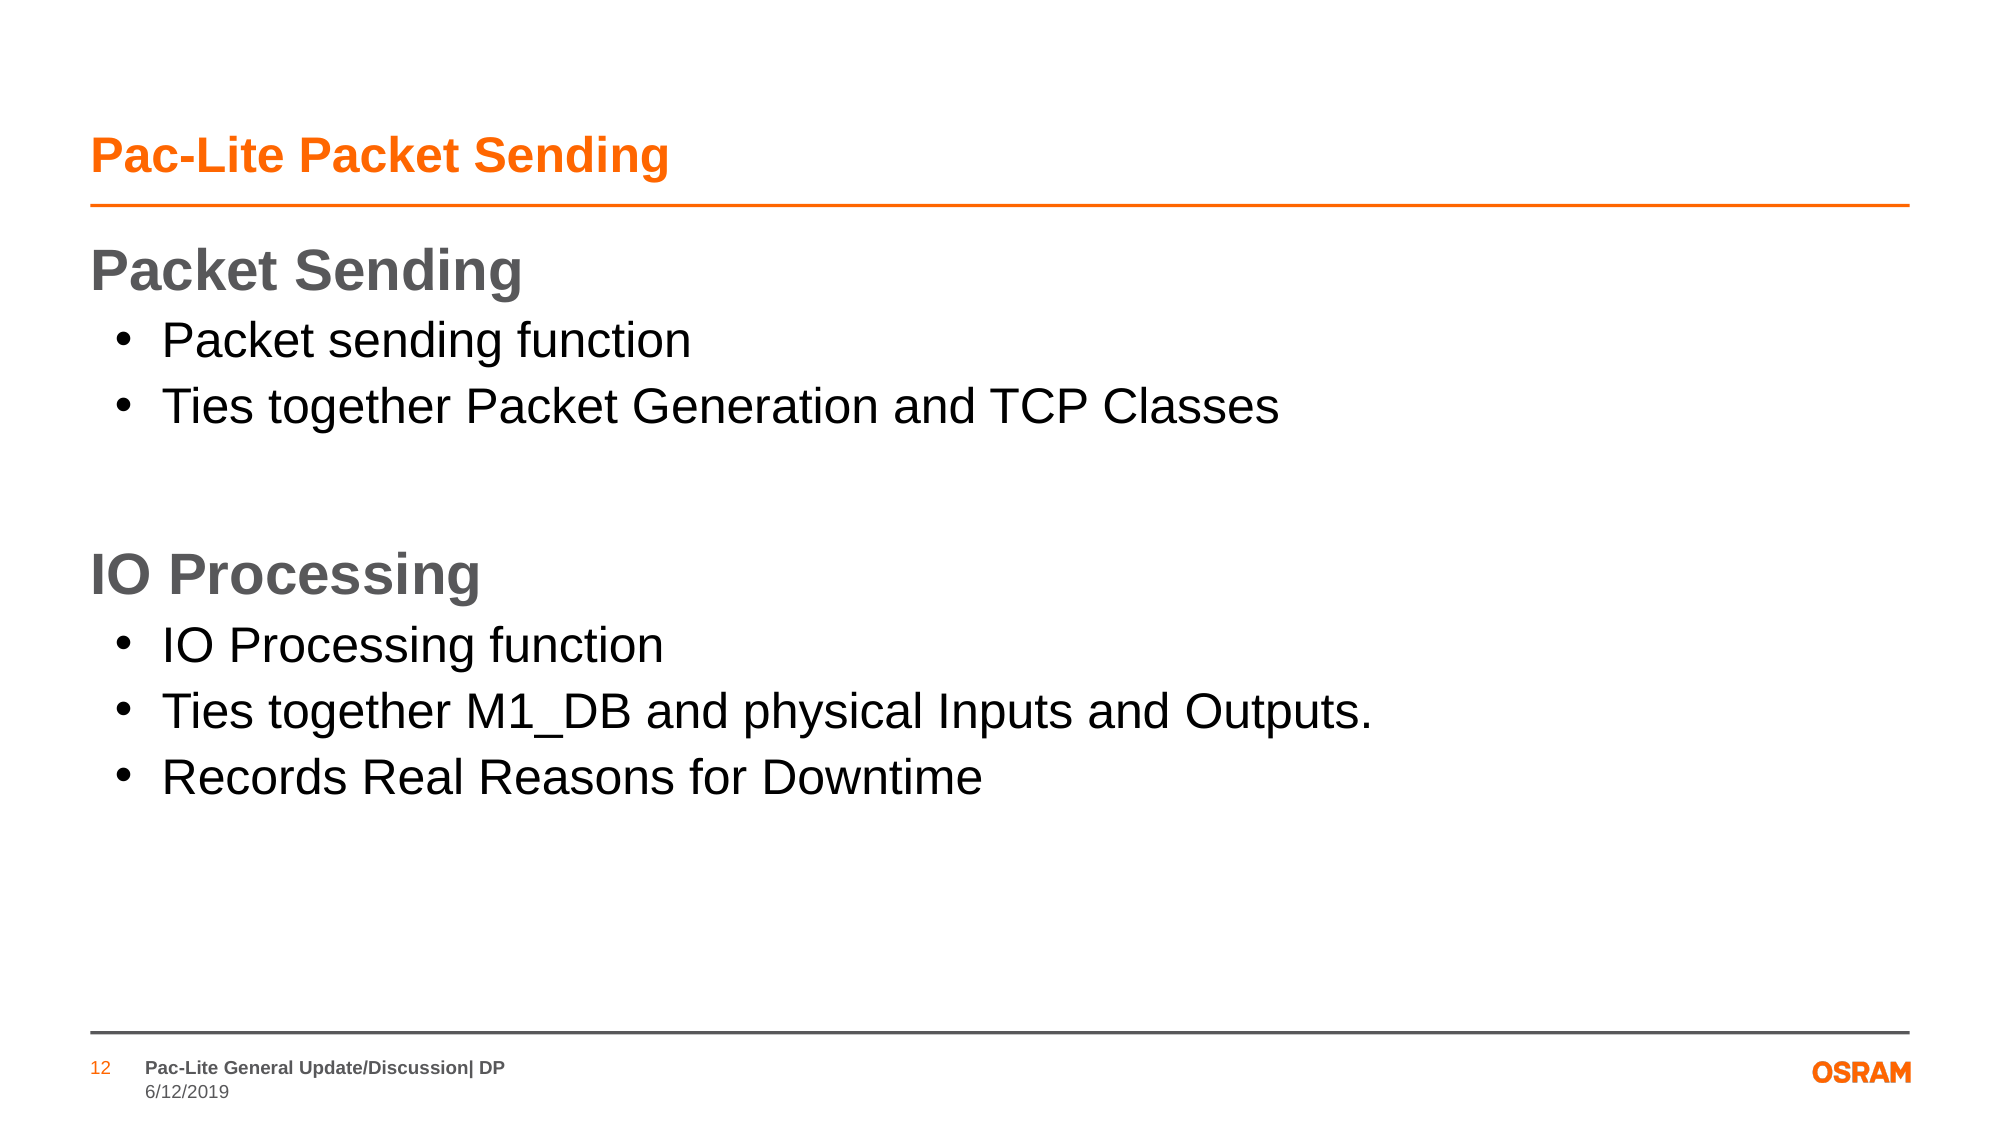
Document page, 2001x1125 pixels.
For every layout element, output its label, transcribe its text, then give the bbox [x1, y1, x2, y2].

list Packet Sending Packet sending function Ties together Packet Generation and TCP Classes IO Processing IO Processing function Ties together M1_DB and physical Inputs and Outputs. Records Real Reasons for Downtime [90, 224, 1910, 1014]
title Pac-Lite Packet Sending [90, 49, 1910, 183]
